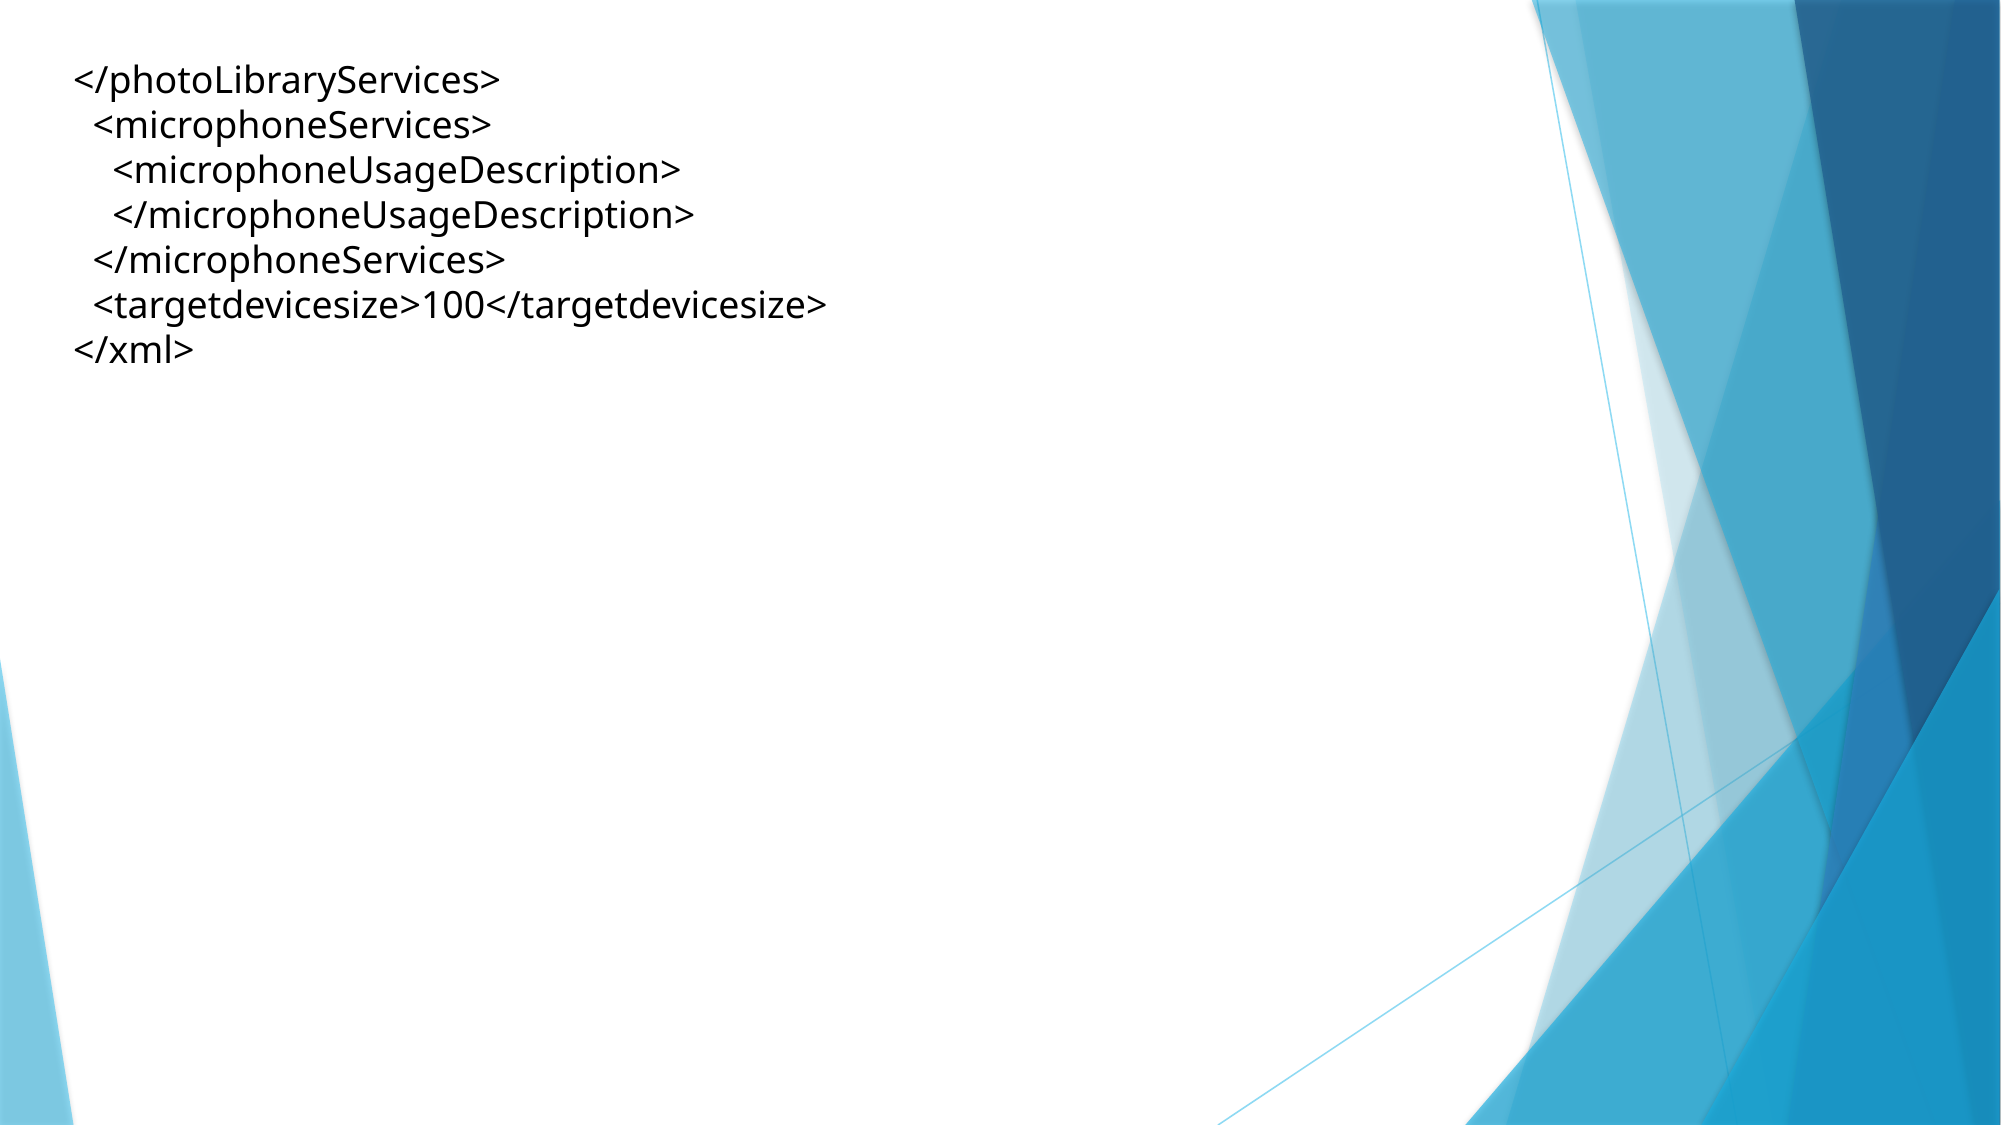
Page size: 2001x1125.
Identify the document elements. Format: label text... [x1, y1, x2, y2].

text_box </photoLibraryServices> <microphoneServices> <microphoneUsageDescription> </microphoneUsageDescription> </microphoneServices> <targetdevicesize>100</targetdevicesize> </xml> [58, 49, 932, 485]
